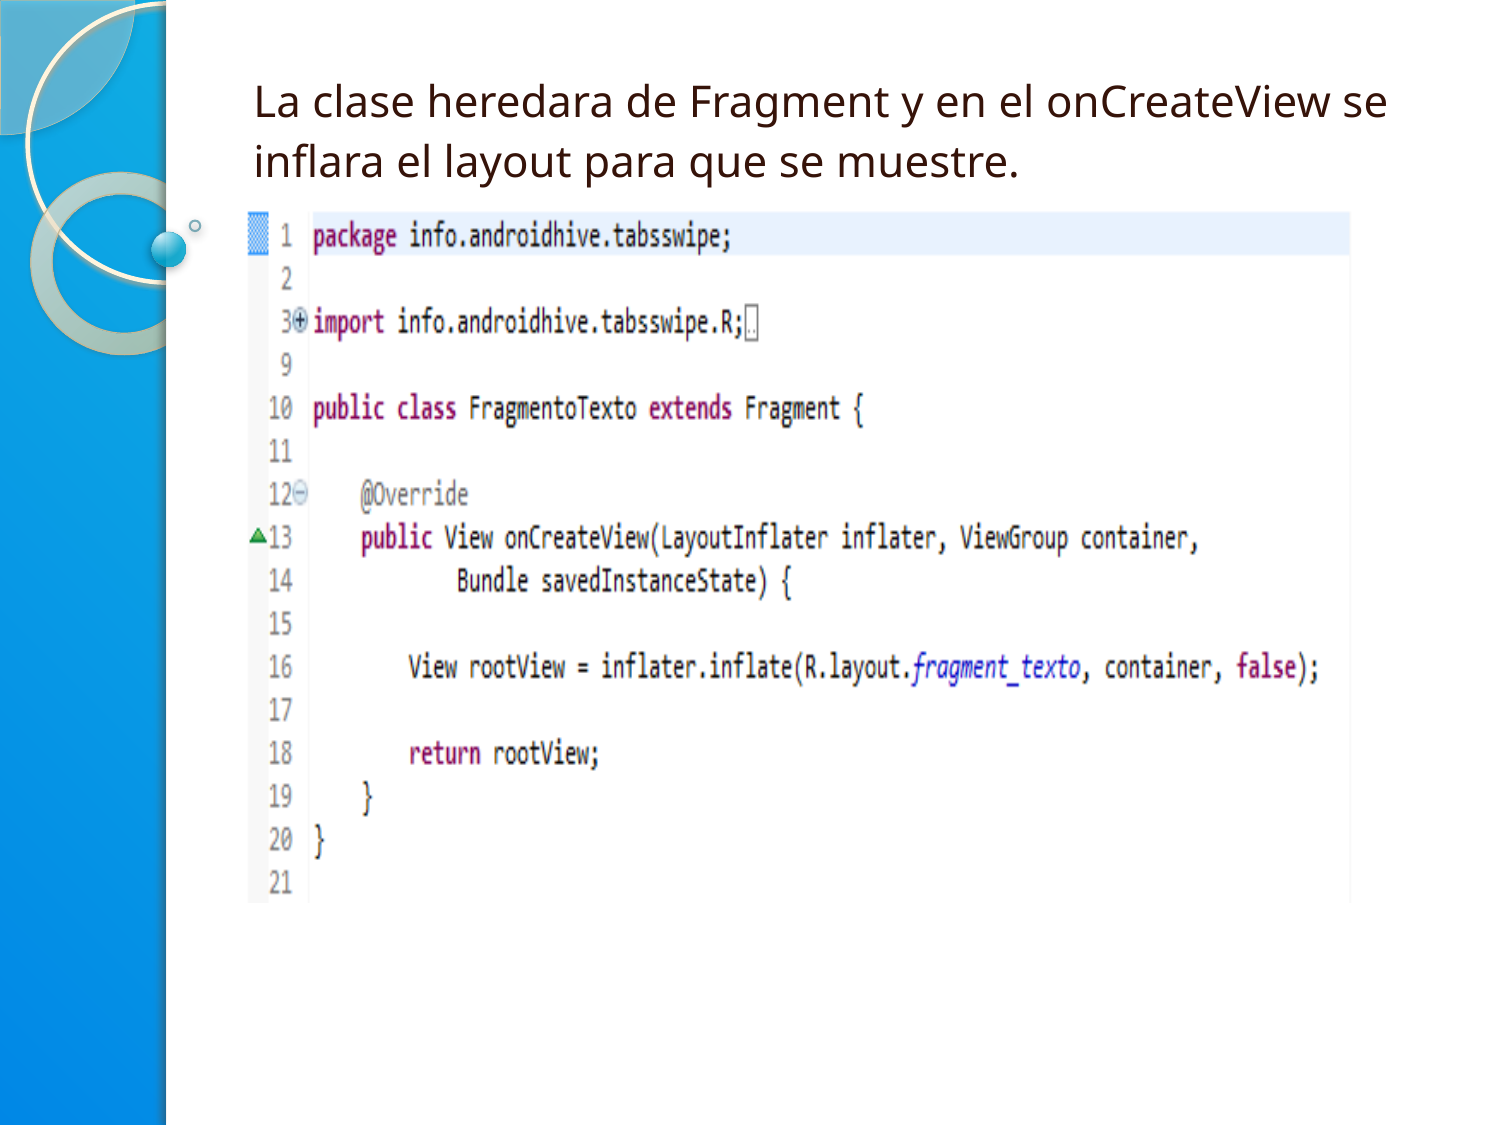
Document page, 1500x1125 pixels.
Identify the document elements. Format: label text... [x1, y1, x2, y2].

subtitle La clase heredara de Fragment y en el onCreateView se inflara el layout para que se muestre. [234, 70, 1450, 200]
picture [237, 210, 1360, 903]
